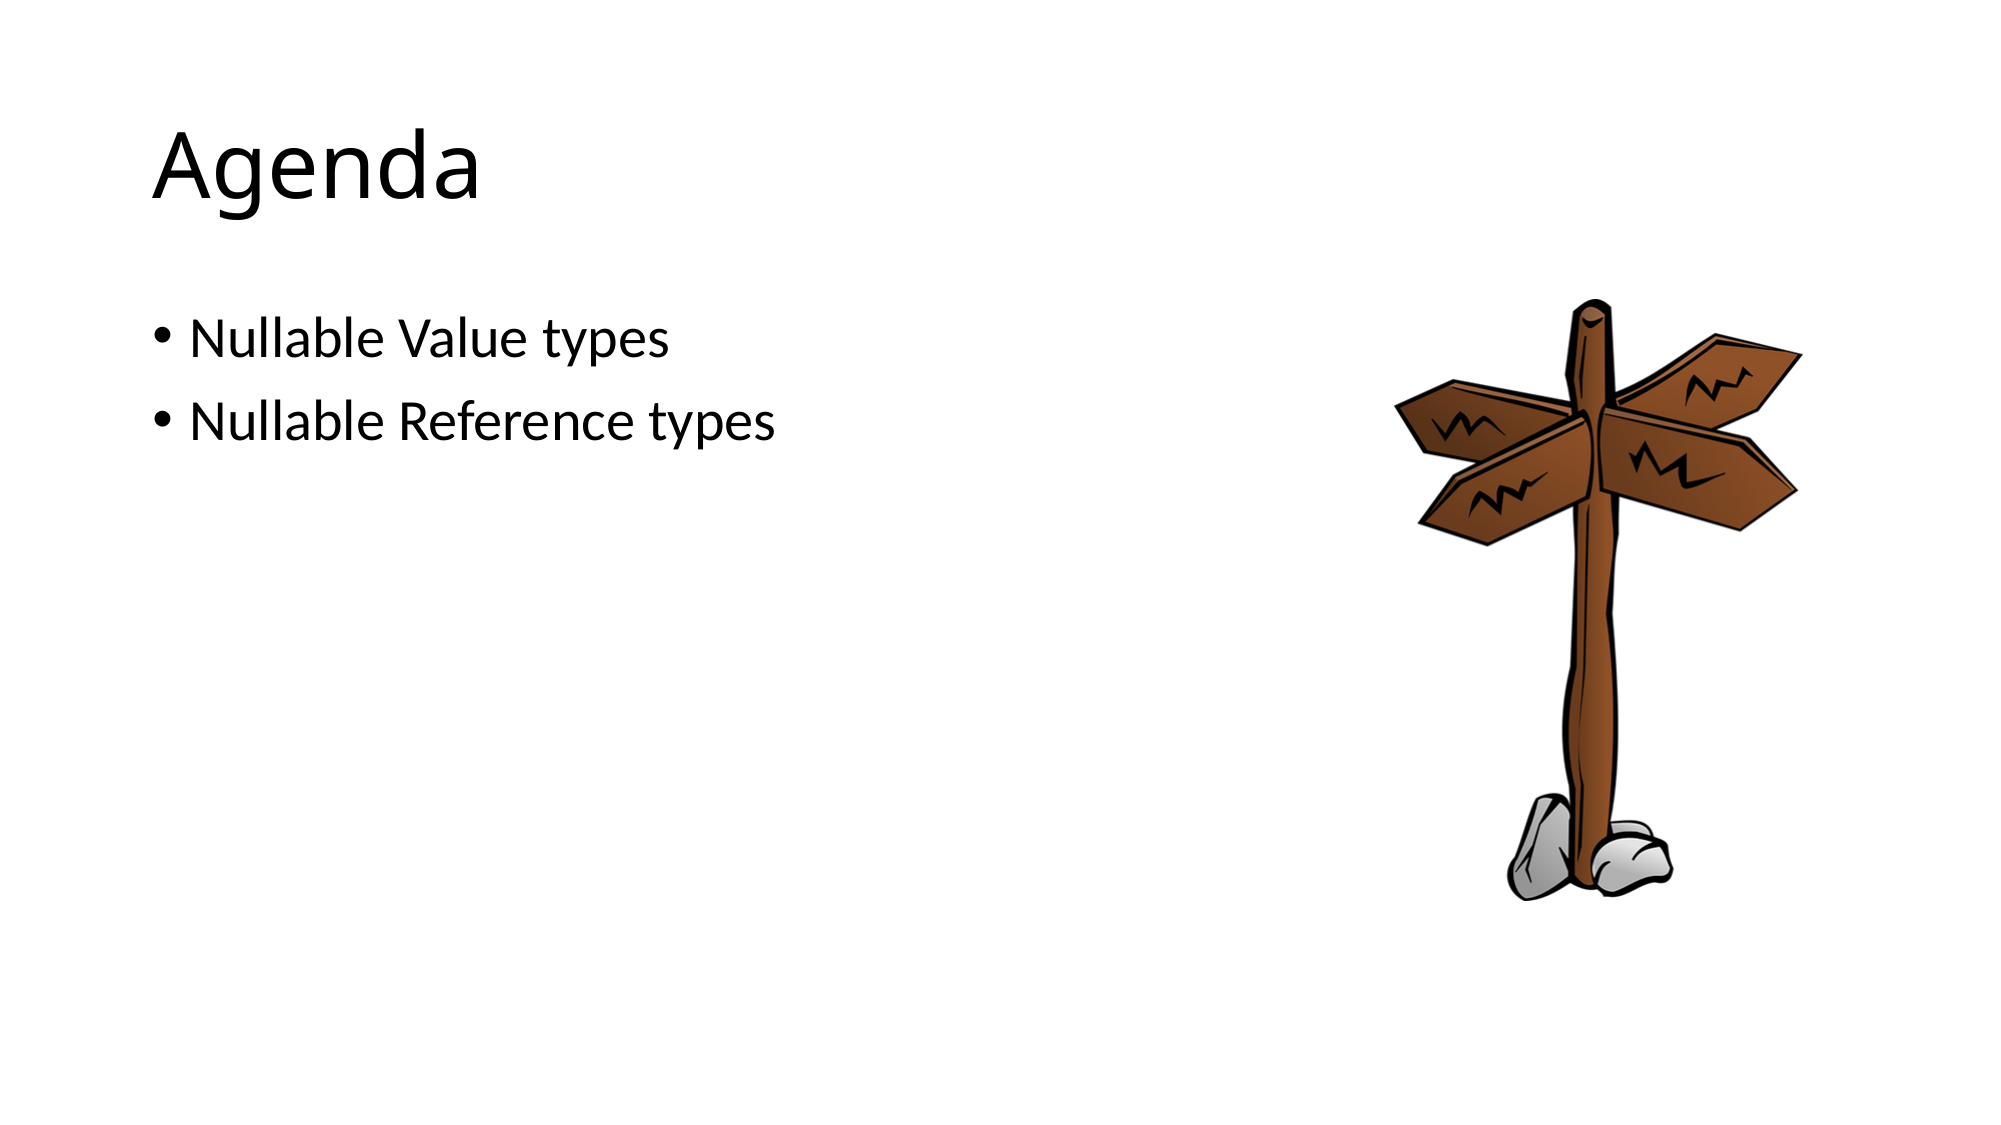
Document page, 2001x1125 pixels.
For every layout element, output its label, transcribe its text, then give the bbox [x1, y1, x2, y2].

picture [1394, 299, 1803, 901]
title Agenda [137, 59, 1863, 278]
list Nullable Value types Nullable Reference types [137, 299, 1863, 1014]
